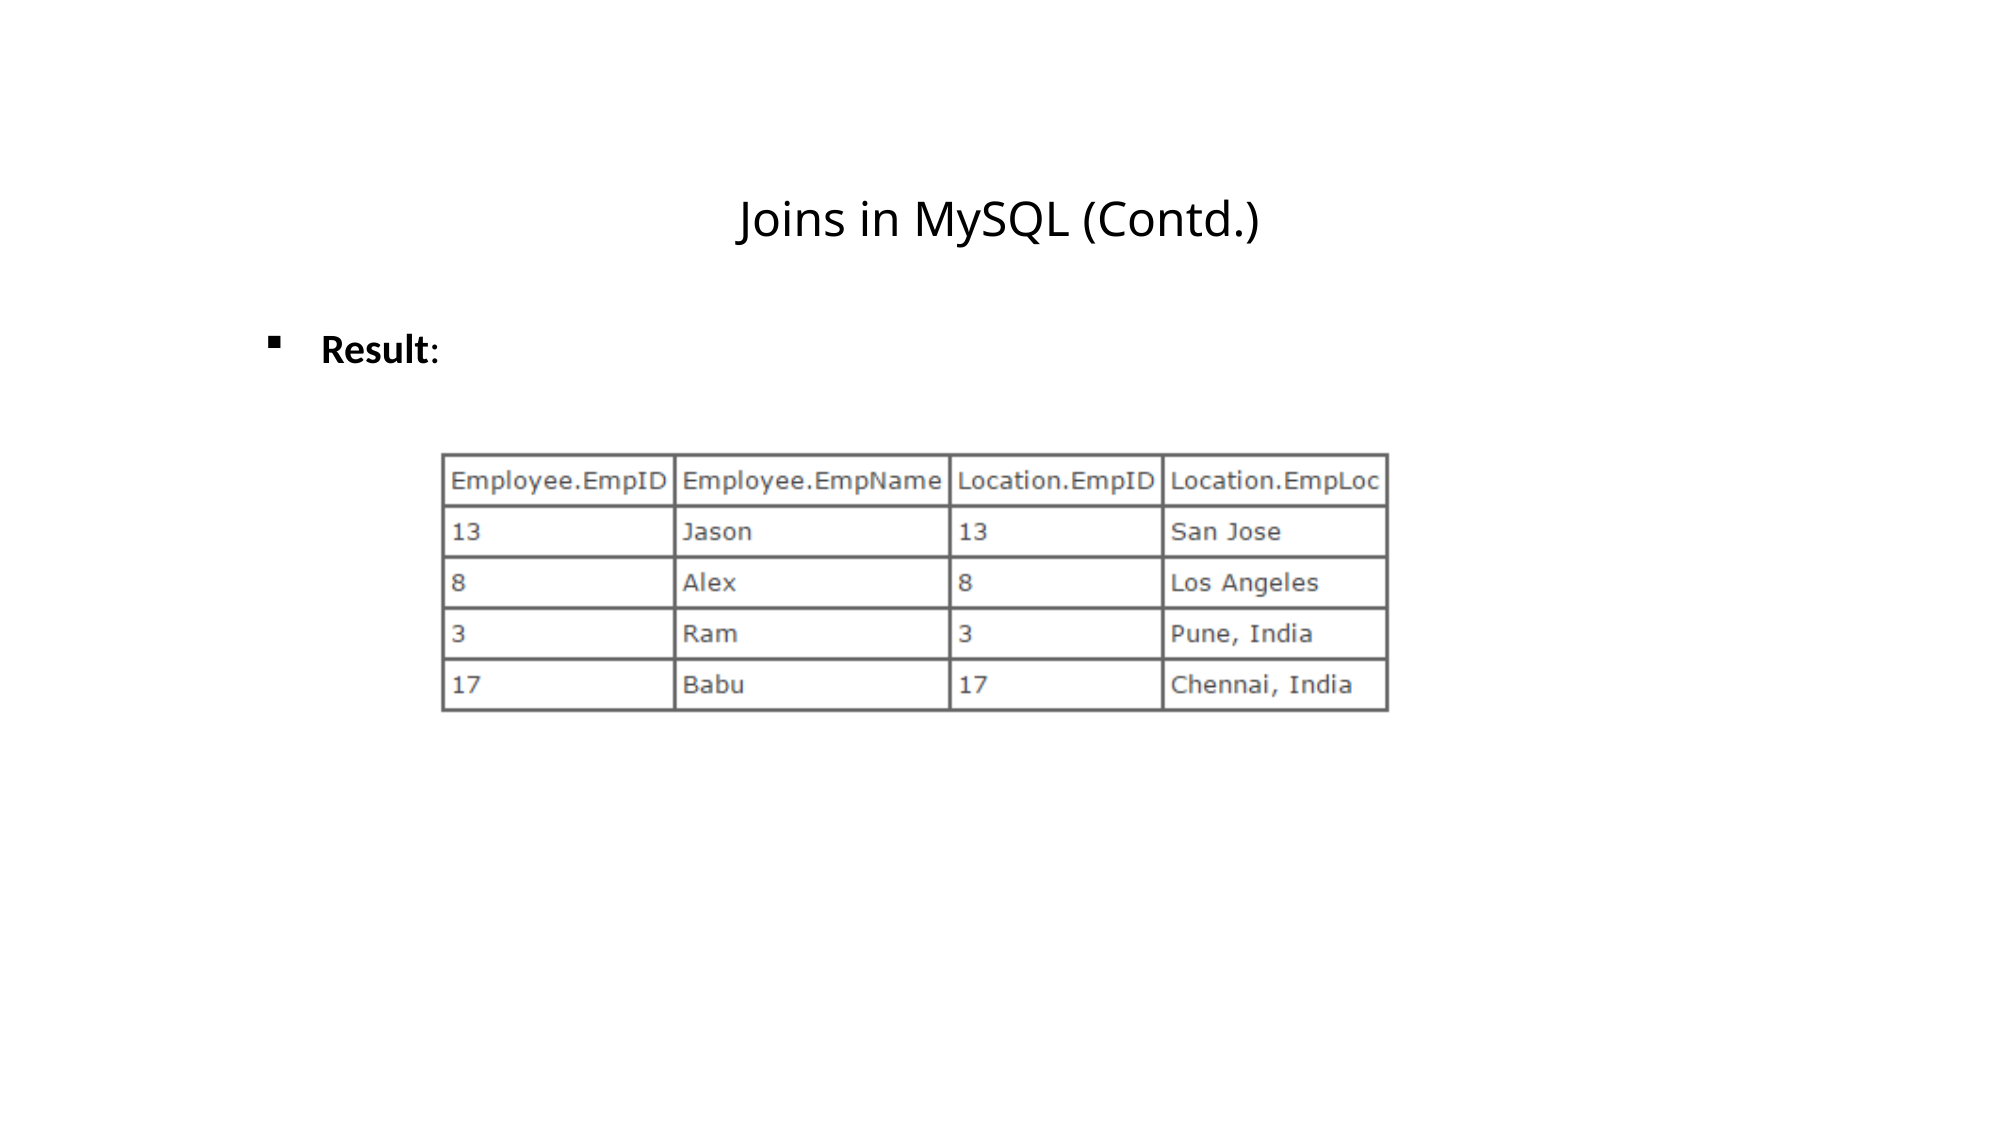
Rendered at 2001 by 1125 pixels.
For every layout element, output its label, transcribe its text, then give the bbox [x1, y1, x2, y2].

title Joins in MySQL (Contd.) [249, 186, 1750, 314]
subtitle Result: [249, 314, 1750, 863]
picture [436, 446, 1397, 720]
